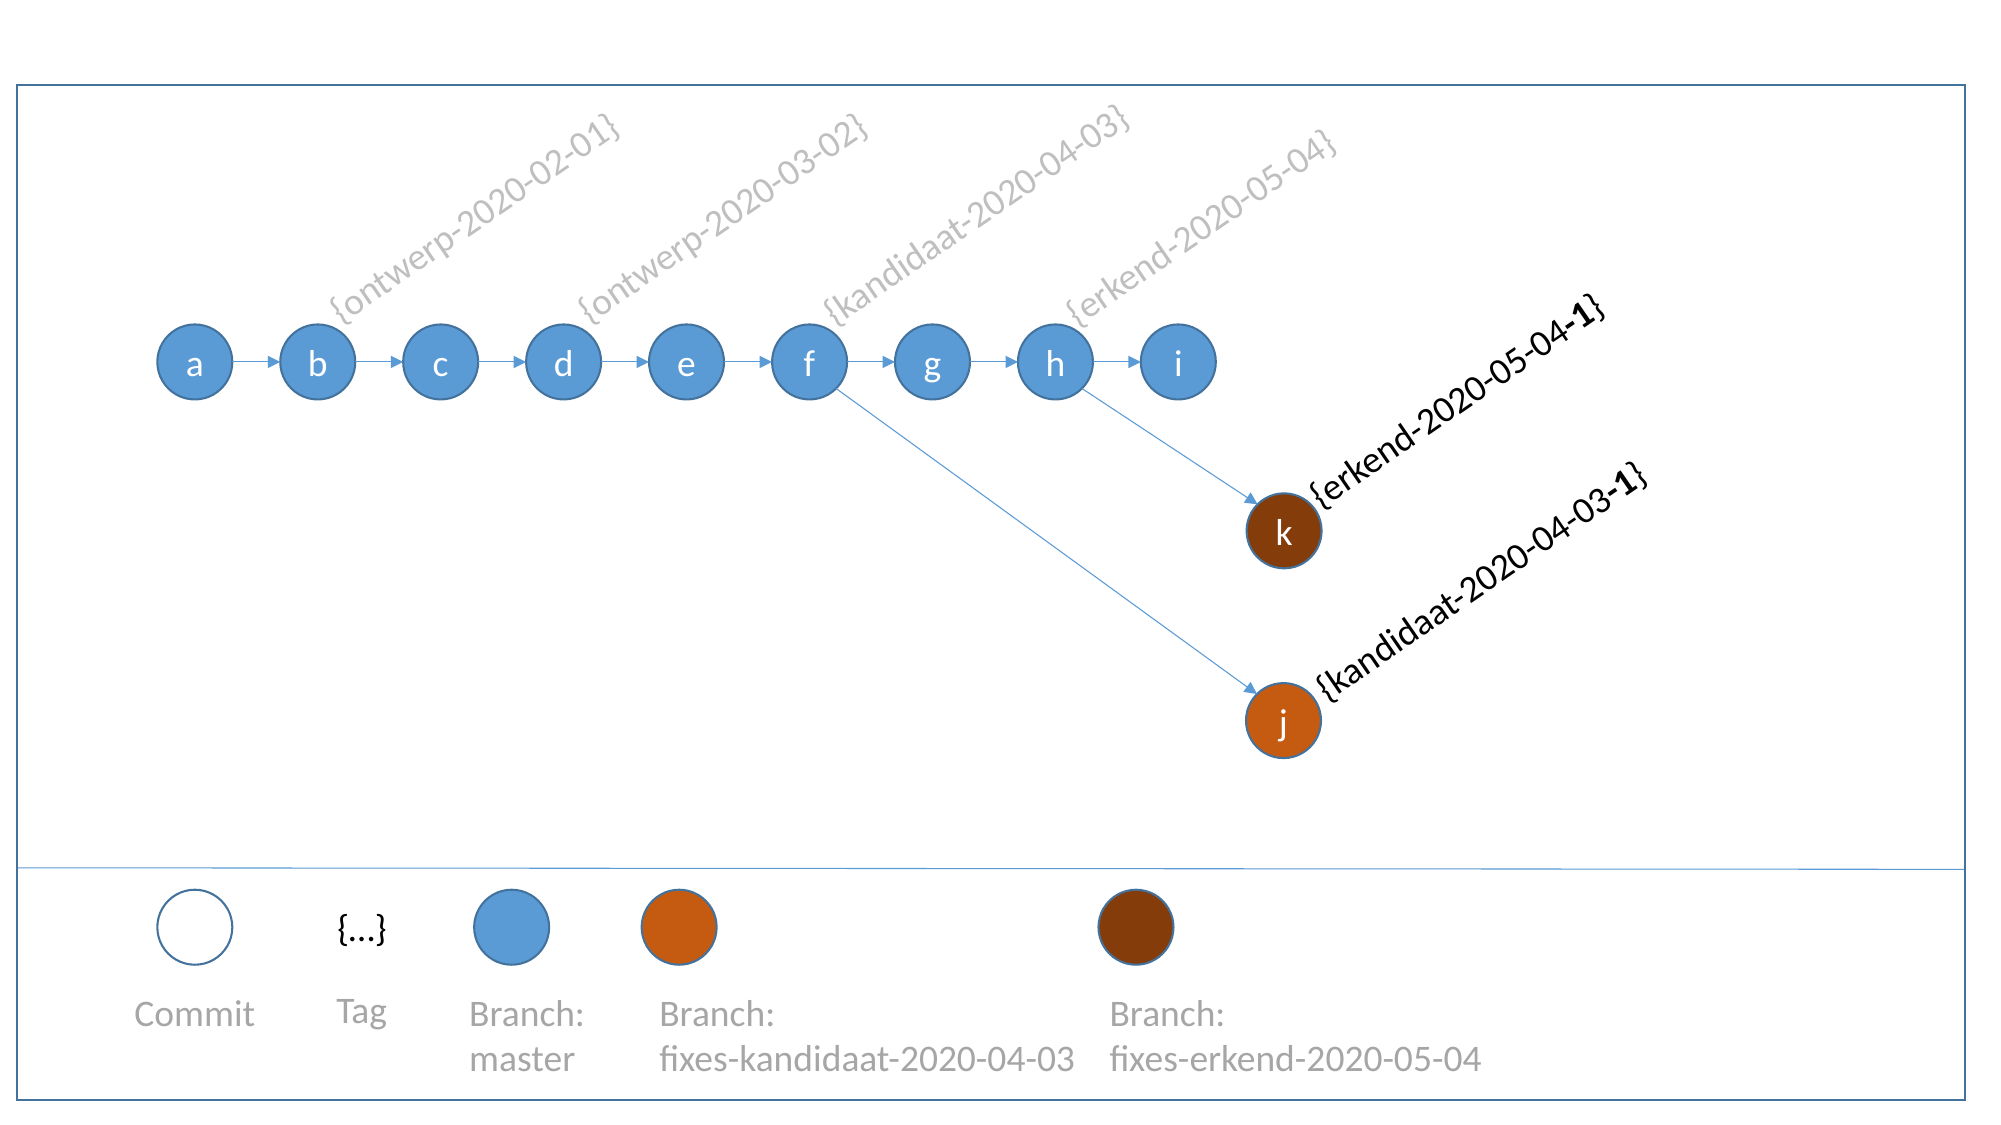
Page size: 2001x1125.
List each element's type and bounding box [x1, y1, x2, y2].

text_box [16, 84, 1966, 867]
text_box [157, 182, 1693, 759]
text_box [16, 870, 1966, 1101]
